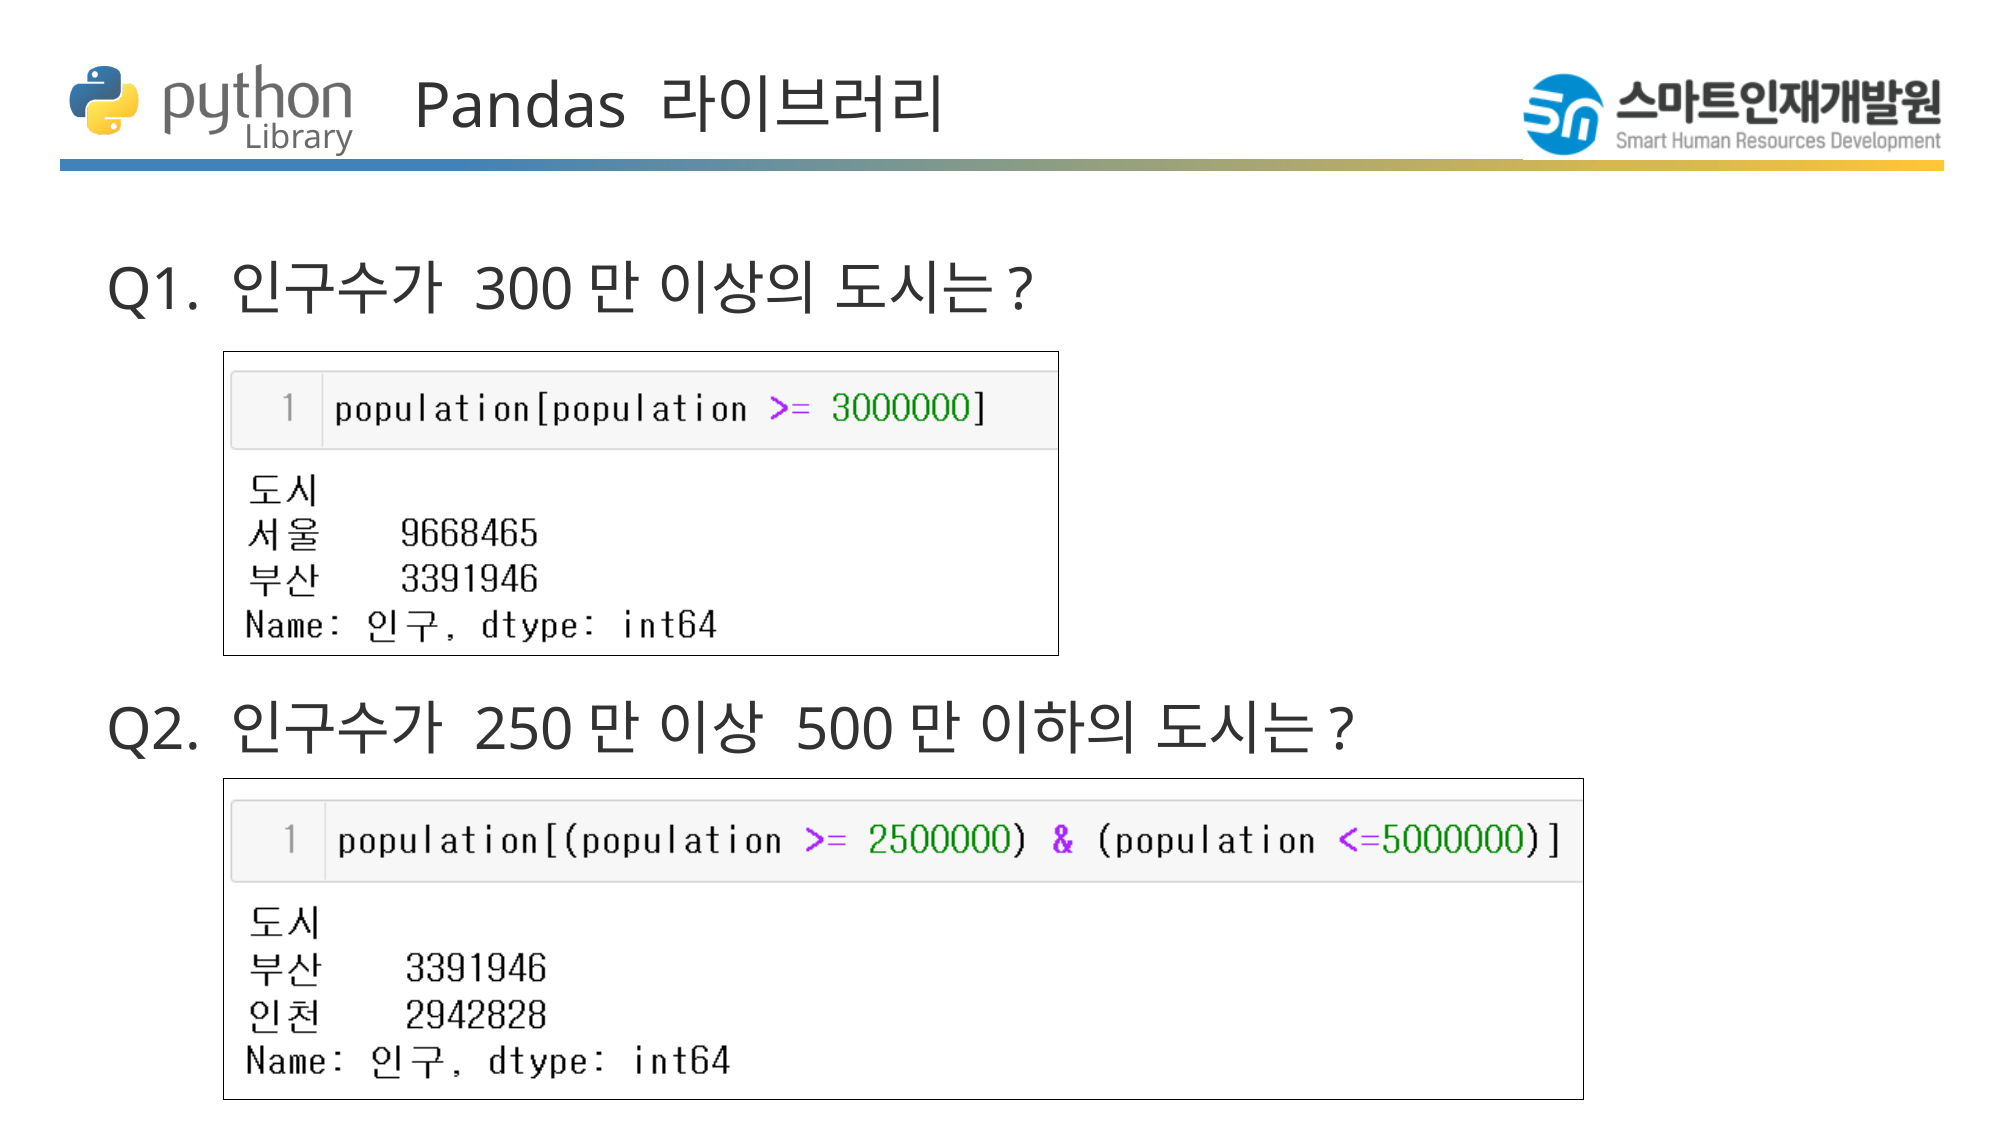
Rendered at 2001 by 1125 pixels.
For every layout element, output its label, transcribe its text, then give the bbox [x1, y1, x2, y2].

picture [60, 55, 363, 147]
picture [223, 351, 1059, 656]
text_box Library [229, 108, 369, 163]
picture [223, 778, 1584, 1100]
text_box Q2. 인구수가 250만 이상 500만 이하의 도시는? [91, 670, 1524, 769]
text_box Pandas 라이브러리 [398, 57, 962, 148]
picture [1523, 68, 1952, 160]
text_box Q1. 인구수가 300만 이상의 도시는? [91, 230, 1287, 329]
